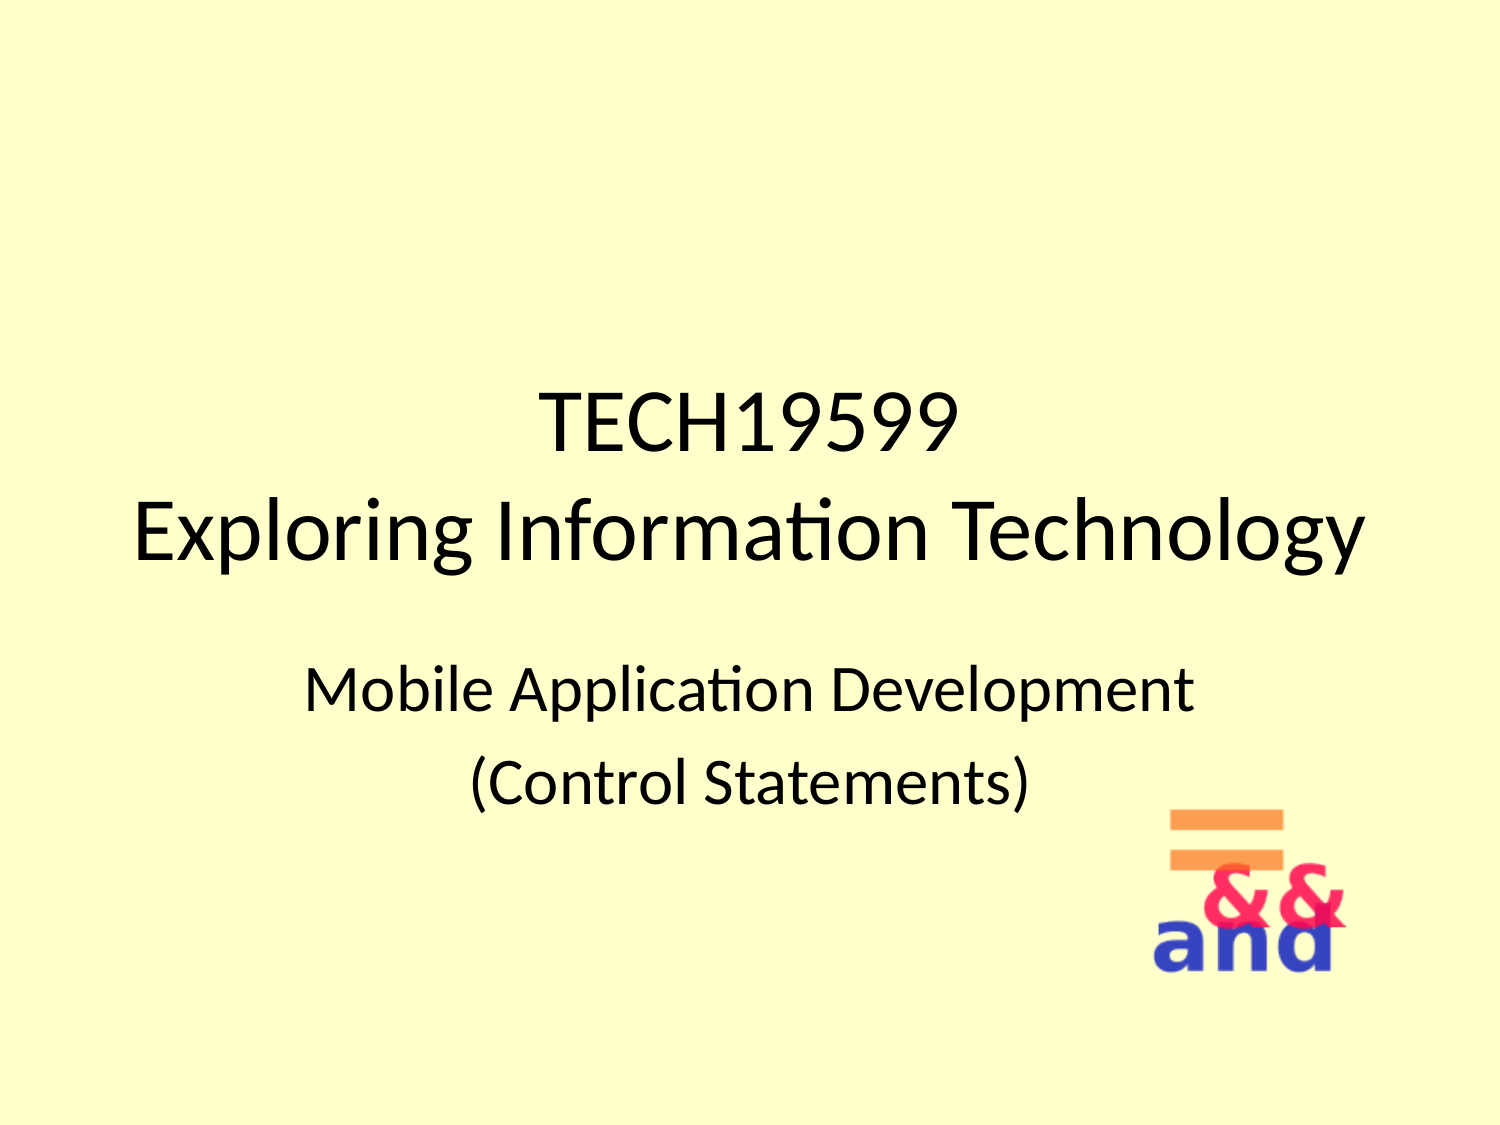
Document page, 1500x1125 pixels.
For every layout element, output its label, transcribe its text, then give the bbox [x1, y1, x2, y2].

subtitle Mobile Application Development (Control Statements) [225, 637, 1275, 925]
picture [1151, 798, 1346, 993]
title TECH19599 Exploring Information Technology [112, 349, 1388, 591]
